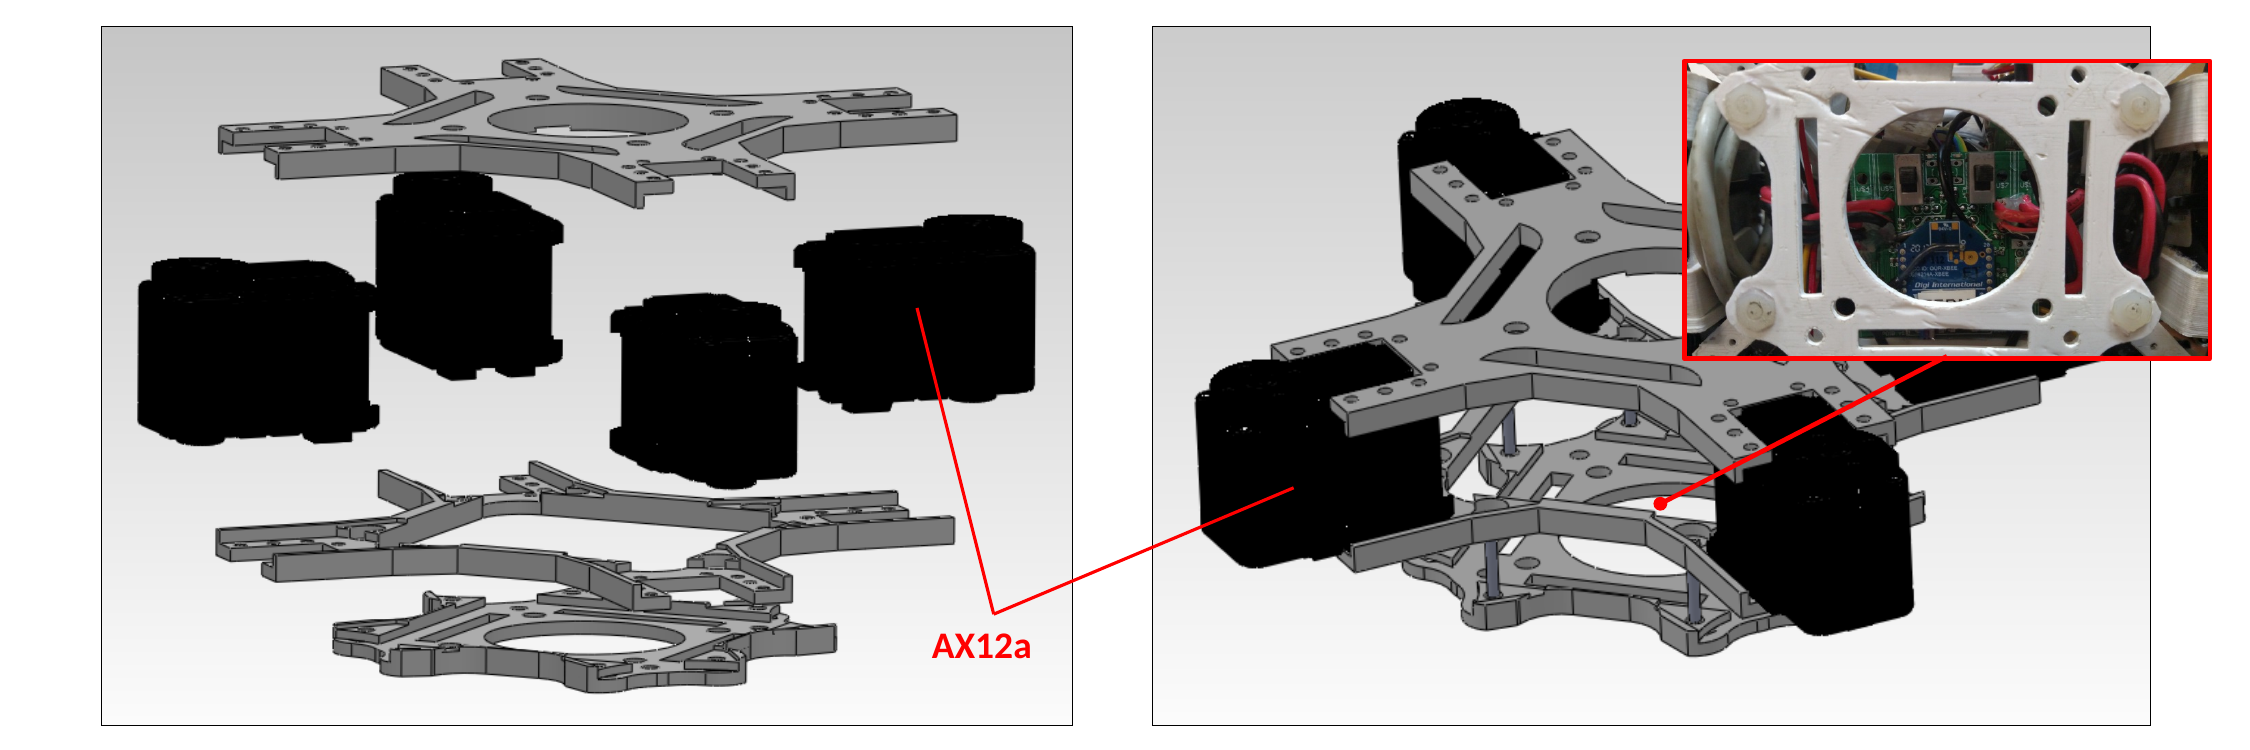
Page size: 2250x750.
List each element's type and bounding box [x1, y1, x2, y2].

picture [1152, 26, 2208, 726]
text_box [1660, 356, 1948, 504]
text_box [993, 487, 1294, 615]
picture [101, 26, 1073, 726]
text_box [916, 307, 994, 615]
